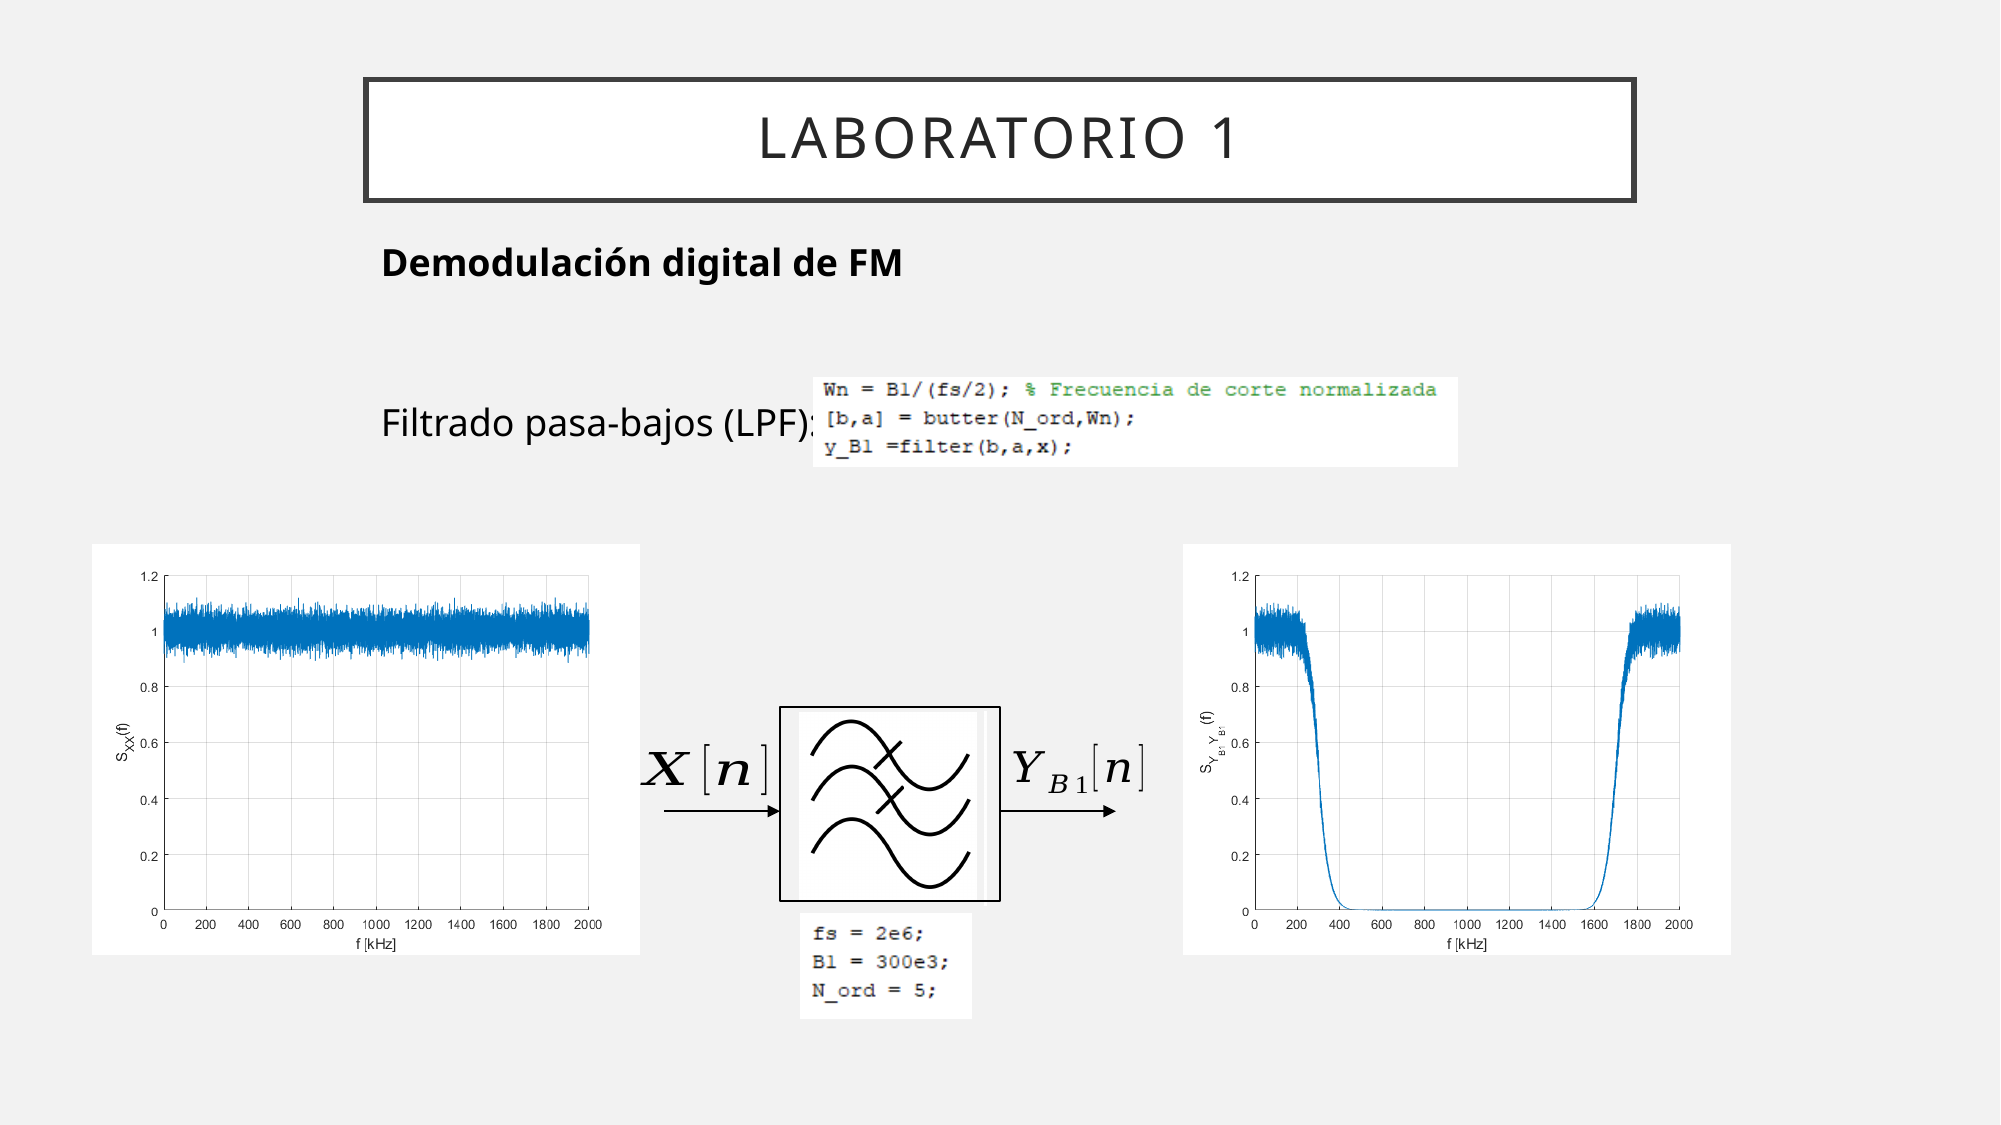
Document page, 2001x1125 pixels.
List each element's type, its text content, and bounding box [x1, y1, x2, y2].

picture [813, 377, 1458, 467]
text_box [788, 708, 987, 906]
text_box Demodulación digital de FM [366, 231, 1429, 292]
picture [800, 913, 972, 1019]
picture [1183, 544, 1731, 955]
text_box Filtrado pasa-bajos (LPF): [366, 391, 813, 452]
title Laboratorio 1 [363, 77, 1637, 203]
picture [92, 544, 640, 955]
text_box [779, 706, 1001, 902]
